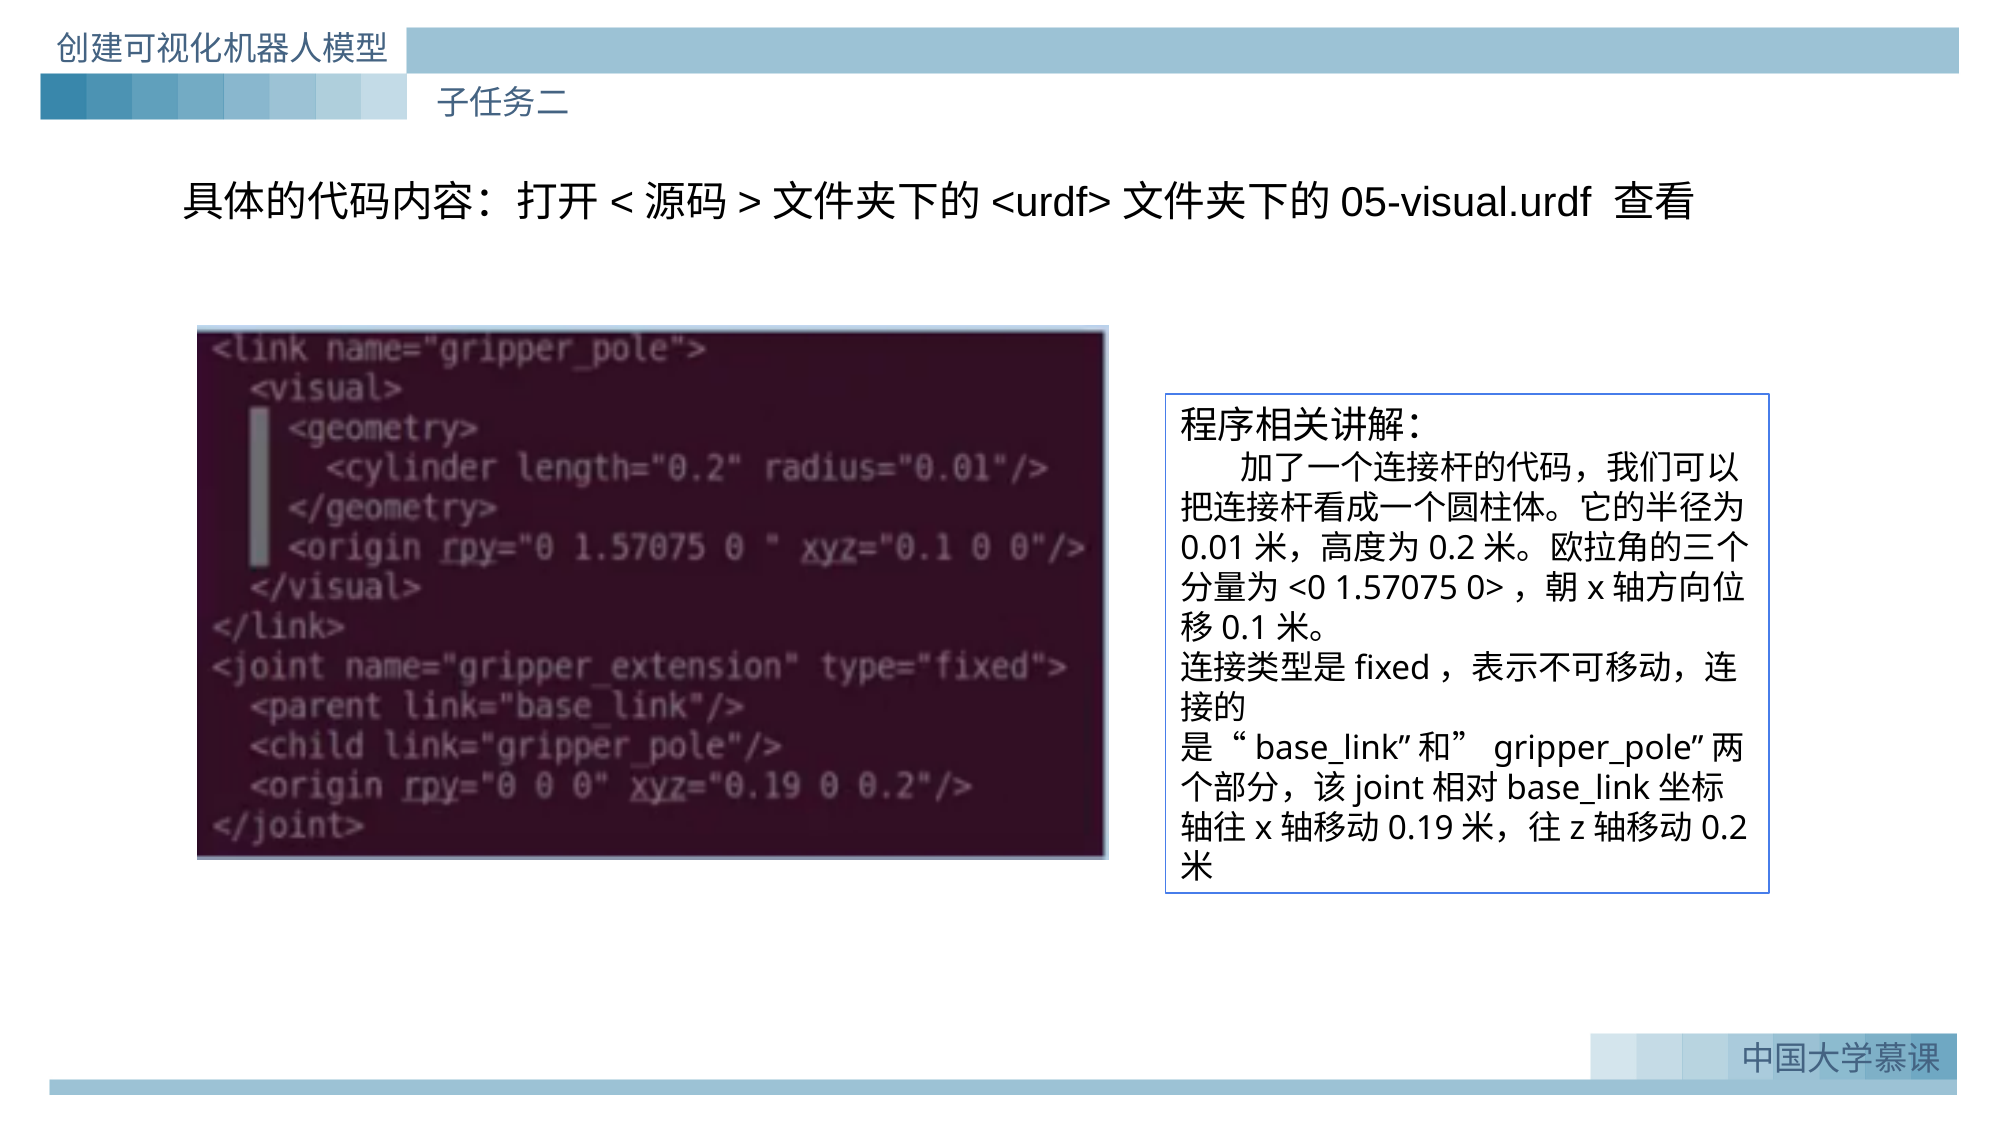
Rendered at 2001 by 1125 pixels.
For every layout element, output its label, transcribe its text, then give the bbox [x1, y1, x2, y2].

text_box 中国大学慕课 [1726, 1029, 1956, 1085]
text_box 子任务二 [421, 73, 585, 129]
text_box 具体的代码内容：打开<源码>文件夹下的<urdf>文件夹下的05-visual.urdf 查看 [167, 167, 1770, 233]
picture [0, 0, 2001, 1125]
text_box 程序相关讲解： 加了一个连接杆的代码，我们可以把连接杆看成一个圆柱体。它的半径为0.01米，高度为0.2米。欧拉角的三个分量为<0 1.57075 0>，朝x轴方向位移0.1米。 连接类型是fixed，表示不可移动，连接的是“base_link”和”gripper_pole”两个部分，该joint相对base_link坐标轴往x轴移动0.19米，往z轴移动0.2米 [1165, 394, 1769, 893]
text_box 创建可视化机器人模型 [42, 19, 405, 75]
